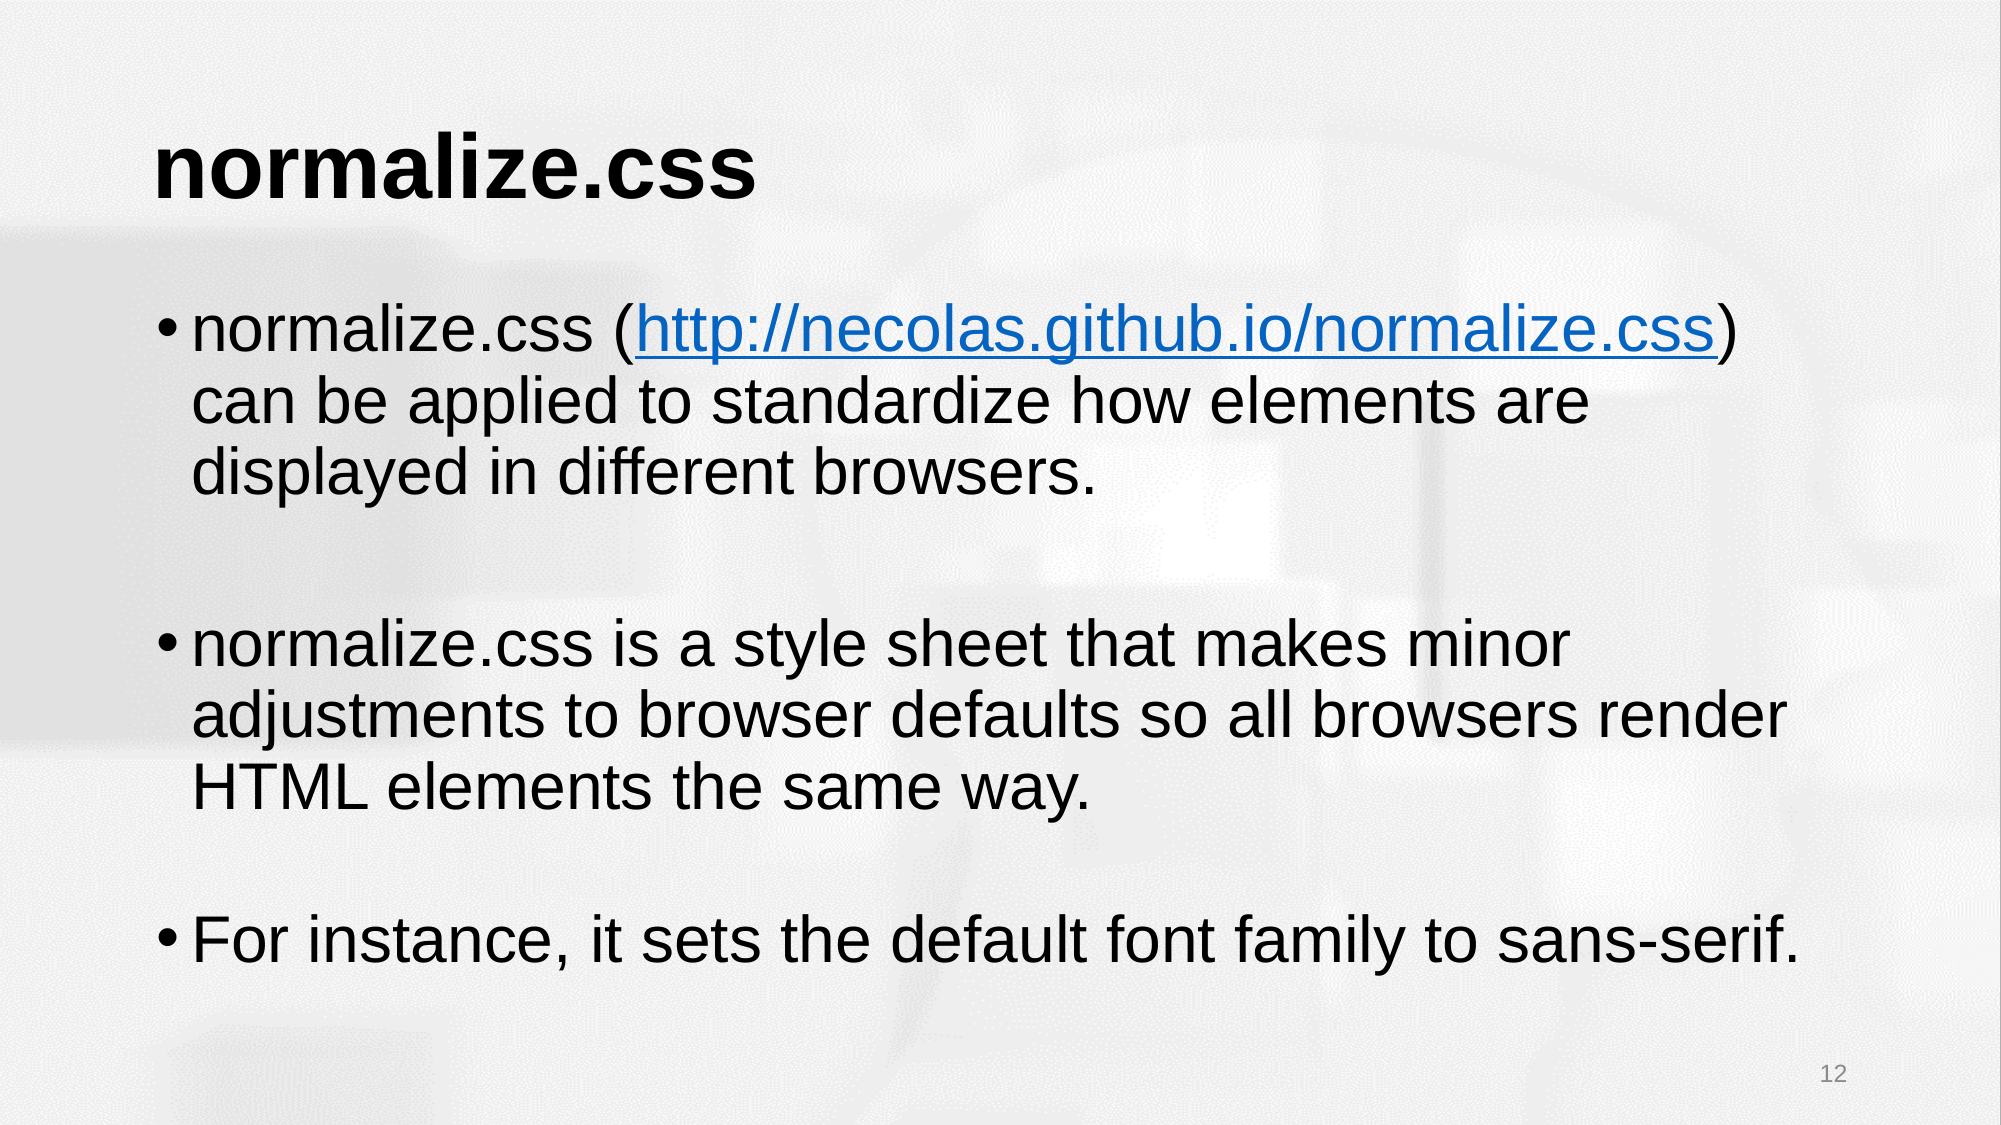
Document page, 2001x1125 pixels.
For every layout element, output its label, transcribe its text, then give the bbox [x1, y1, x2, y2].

title normalize.css [137, 59, 1863, 278]
picture [0, 0, 2001, 1125]
slide_number 12 [1412, 1042, 1863, 1103]
list normalize.css (http://necolas.github.io/normalize.css) can be applied to standardize how elements are displayed in different browsers. normalize.css is a style sheet that makes minor adjustments to browser defaults so all browsers render HTML elements the same way. For instance, it sets the default font family to sans-serif. [141, 287, 1867, 1001]
